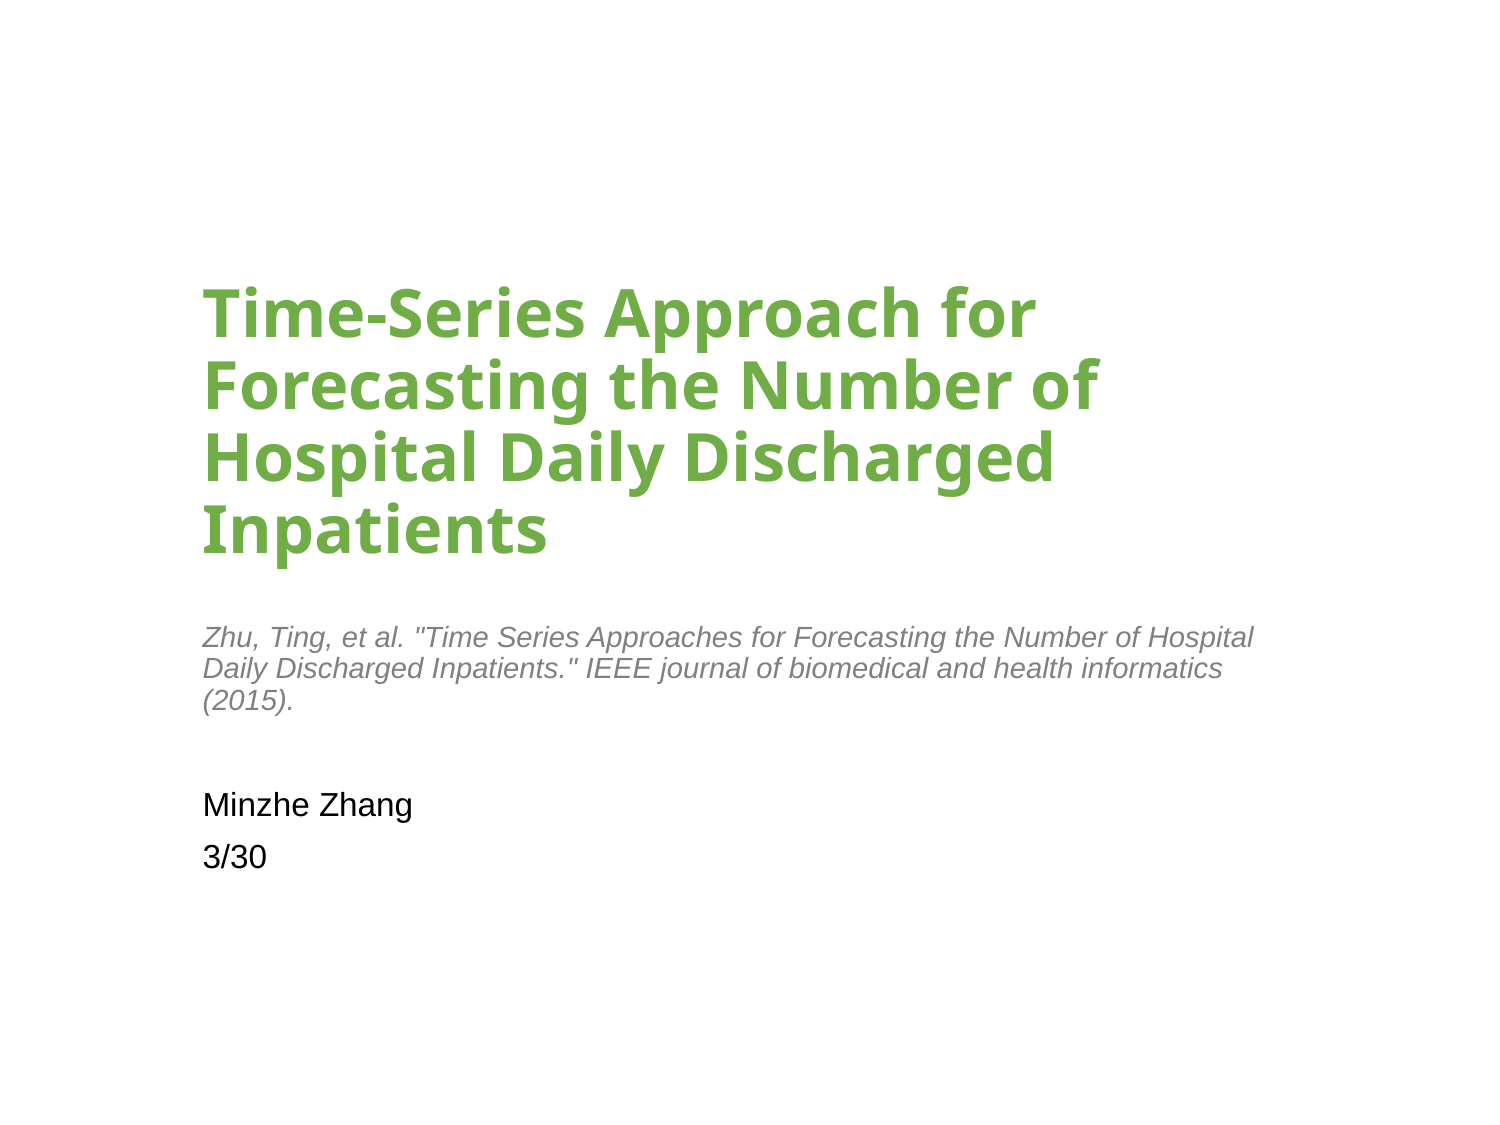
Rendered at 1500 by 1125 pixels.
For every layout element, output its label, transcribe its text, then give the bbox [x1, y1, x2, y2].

title Time-Series Approach for Forecasting the Number of Hospital Daily Discharged Inpatients [187, 184, 1313, 576]
subtitle Zhu, Ting, et al. "Time Series Approaches for Forecasting the Number of Hospital Daily Discharged Inpatients." IEEE journal of biomedical and health informatics (2015). Minzhe Zhang 3/30 [187, 614, 1313, 1016]
